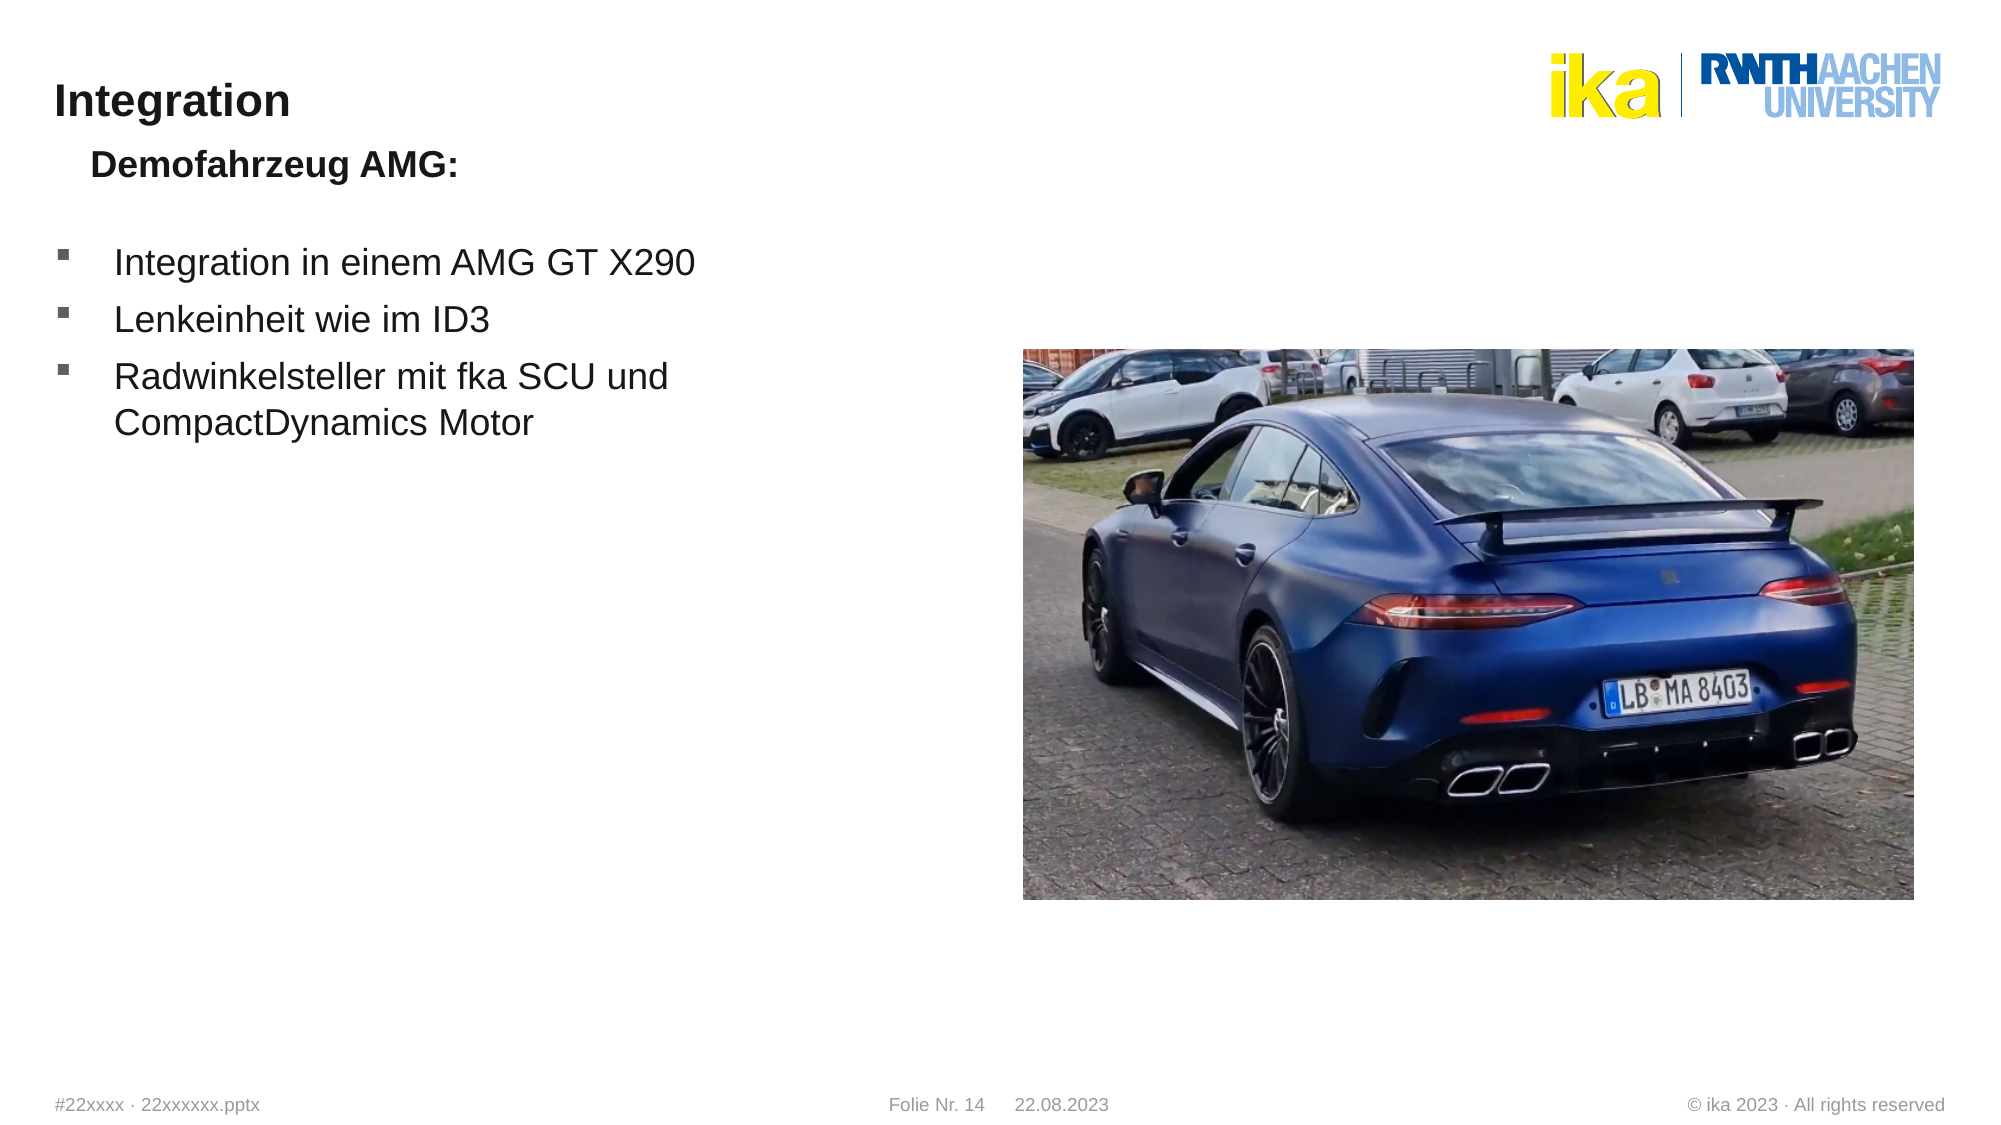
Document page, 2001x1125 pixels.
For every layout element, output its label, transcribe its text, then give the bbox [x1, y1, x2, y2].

title Integration [54, 31, 1496, 126]
picture [1023, 349, 1914, 900]
text_box Demofahrzeug AMG: [90, 90, 1532, 185]
list Integration in einem AMG GT X290 Lenkeinheit wie im ID3 Radwinkelsteller mit fka SCU und CompactDynamics Motor [54, 237, 961, 1083]
